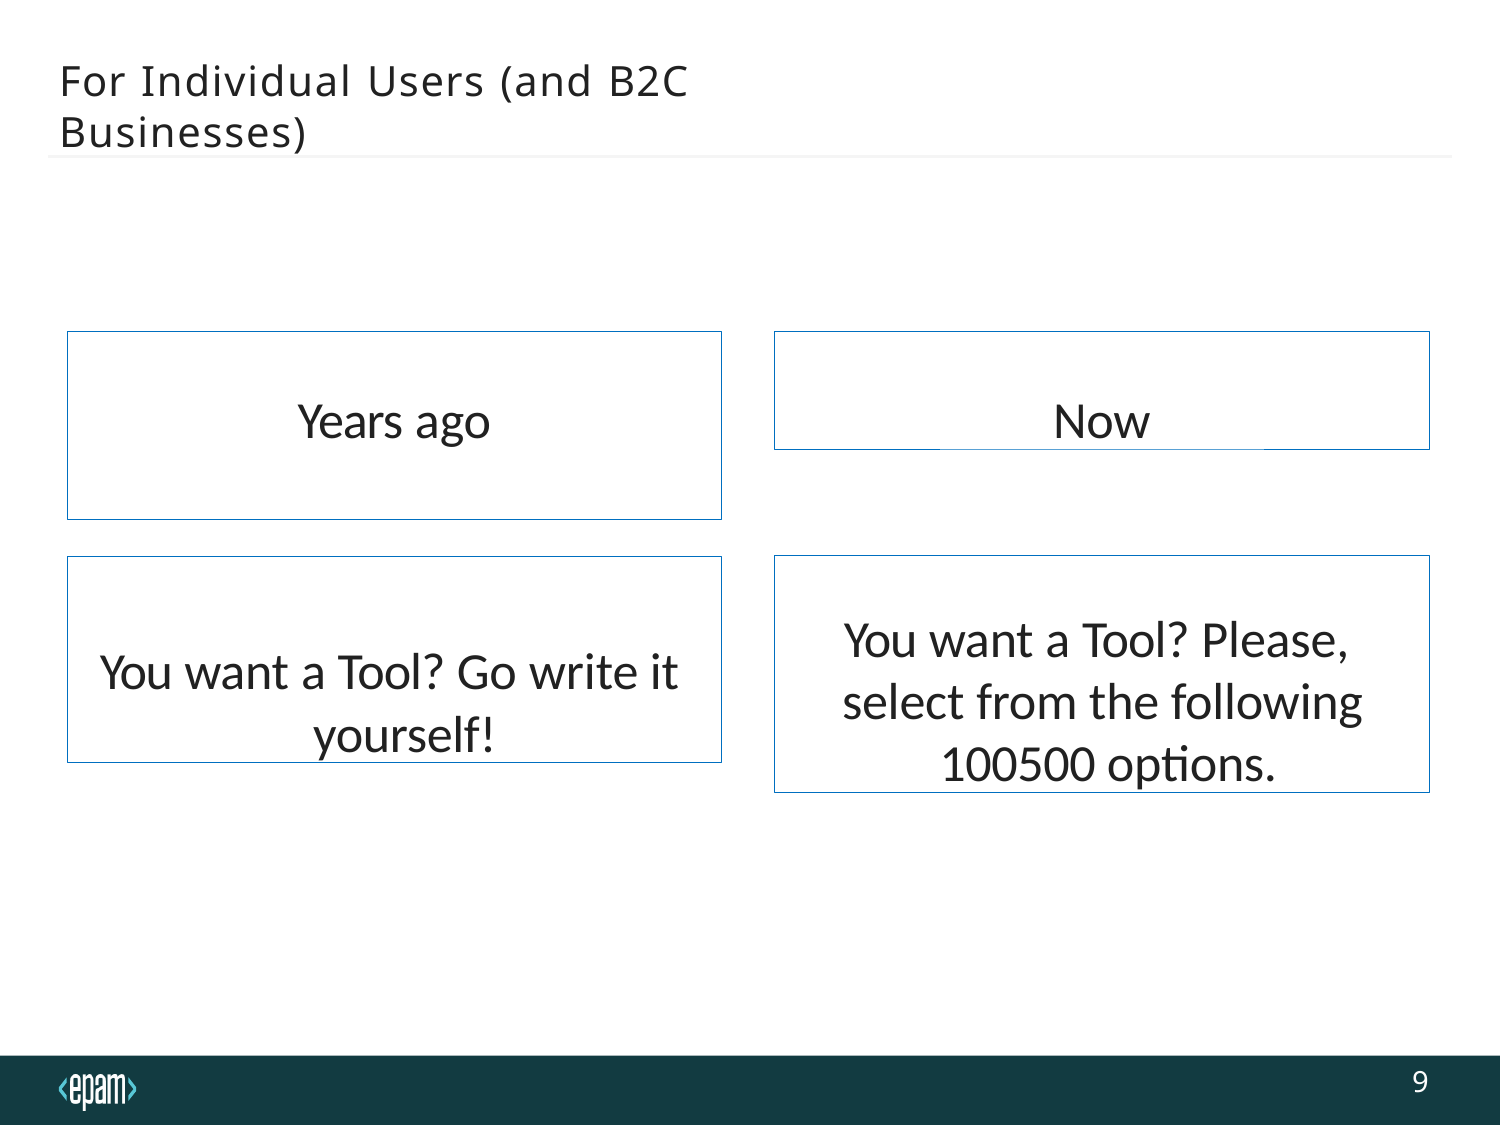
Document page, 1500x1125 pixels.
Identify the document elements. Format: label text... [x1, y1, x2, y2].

text_box You want a Tool? Go write it yourself! [67, 555, 722, 763]
picture [70, 1074, 125, 1111]
text_box Now [774, 331, 1429, 449]
slide_number 9 [1405, 1073, 1448, 1125]
title Years ago [67, 331, 722, 520]
text_box You want a Tool? Please, select from the following 100500 options. [774, 555, 1429, 793]
text_box For Individual Users (and B2C Businesses) [57, 53, 834, 156]
